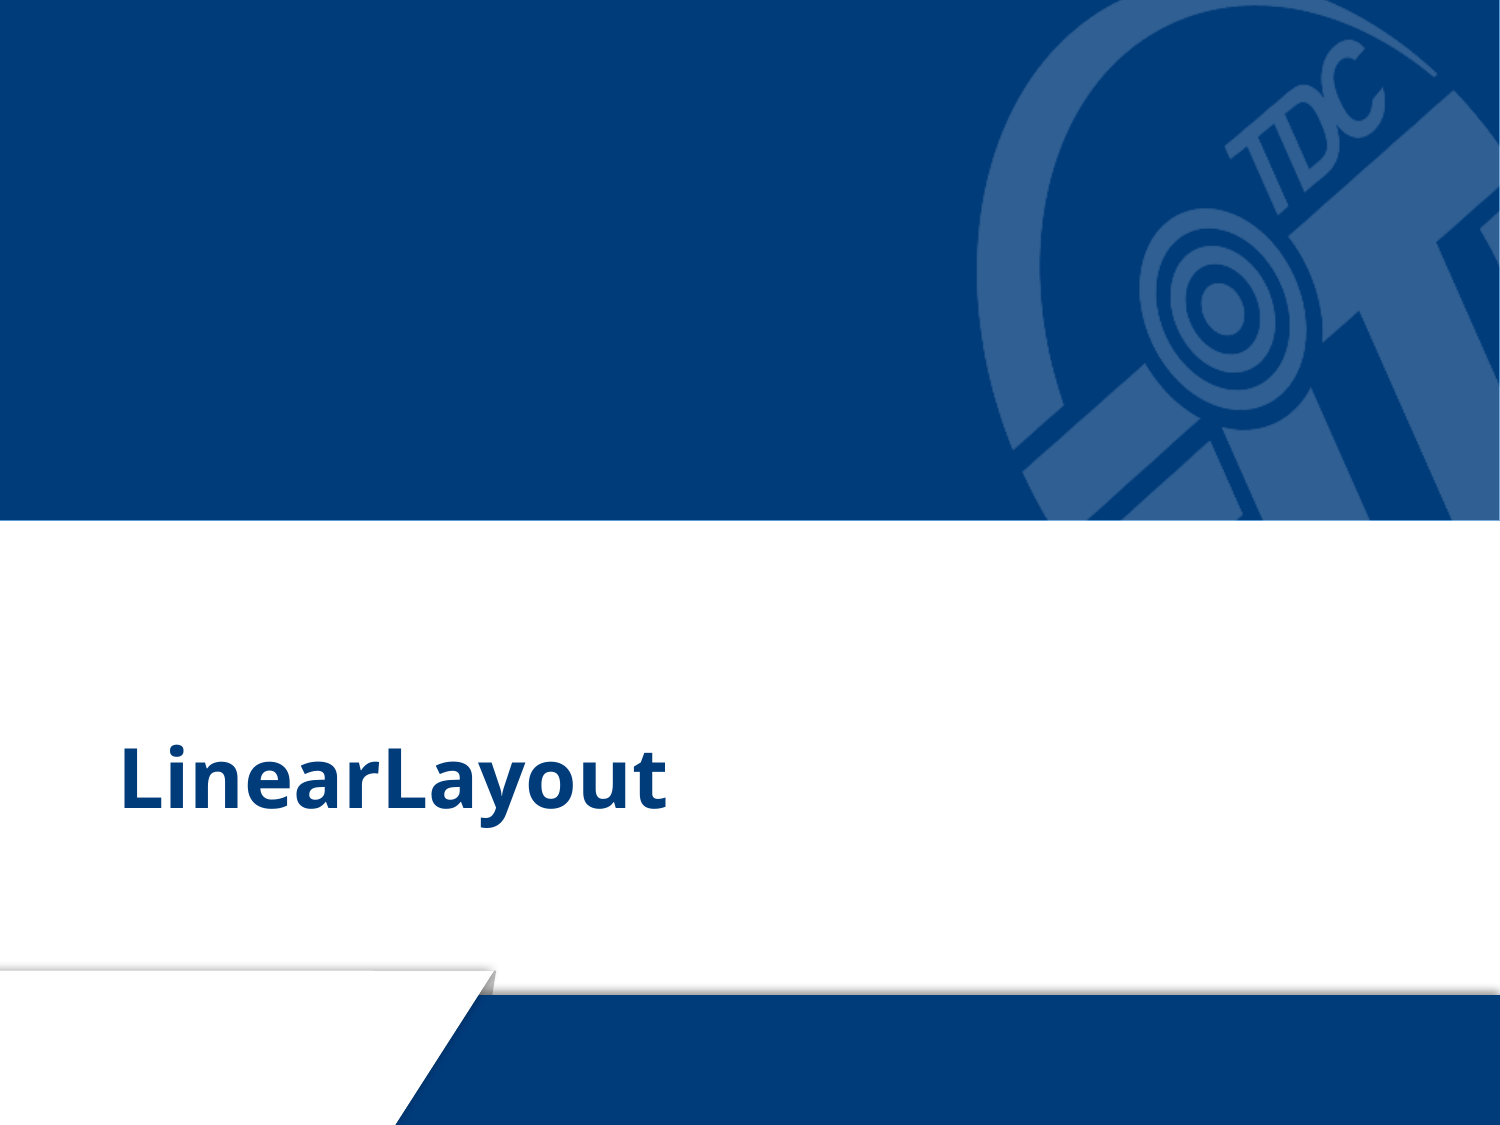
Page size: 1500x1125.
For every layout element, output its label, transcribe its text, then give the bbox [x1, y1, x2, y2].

title LinearLayout [102, 635, 1397, 928]
